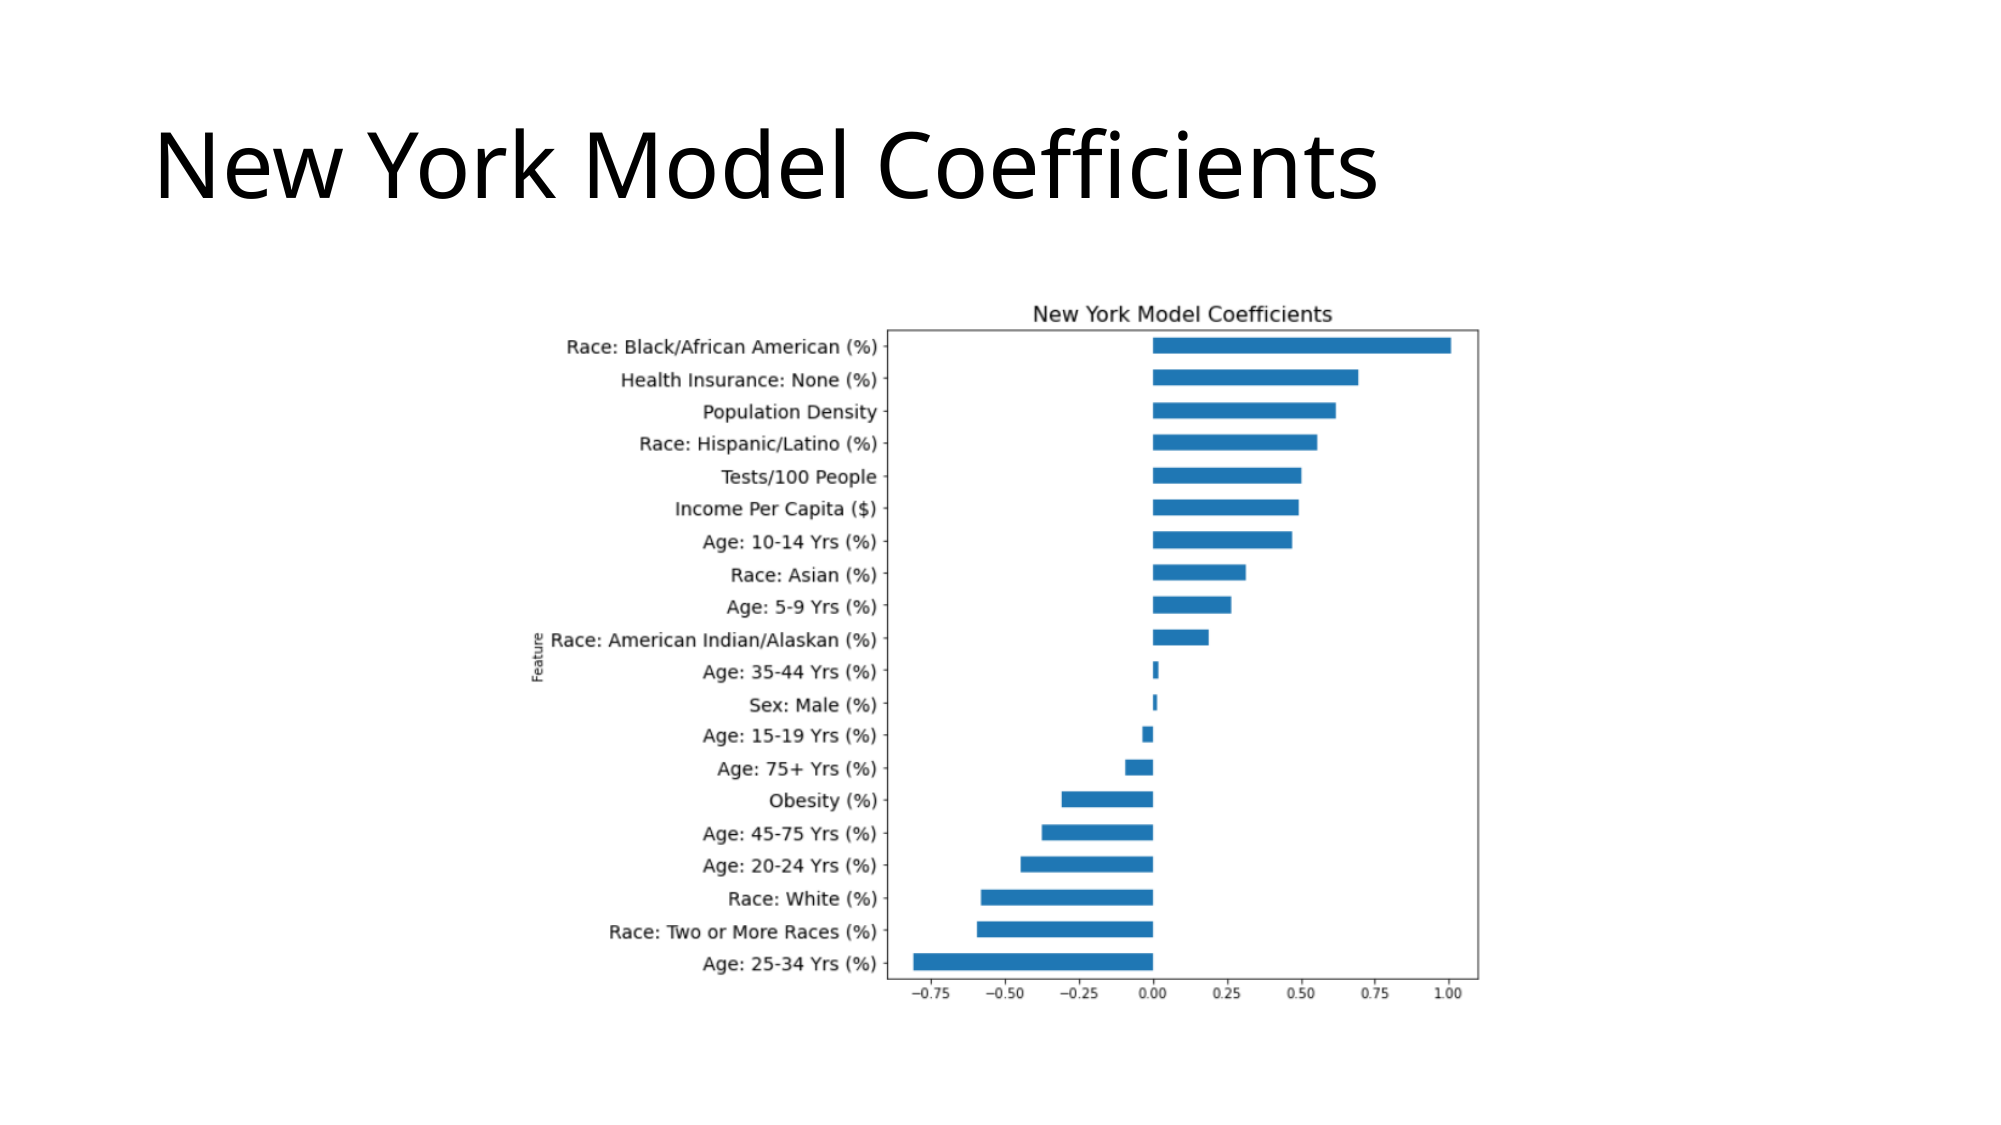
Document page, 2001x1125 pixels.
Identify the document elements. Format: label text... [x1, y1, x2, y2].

title New York Model Coefficients [137, 59, 1863, 278]
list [501, 299, 1499, 1014]
